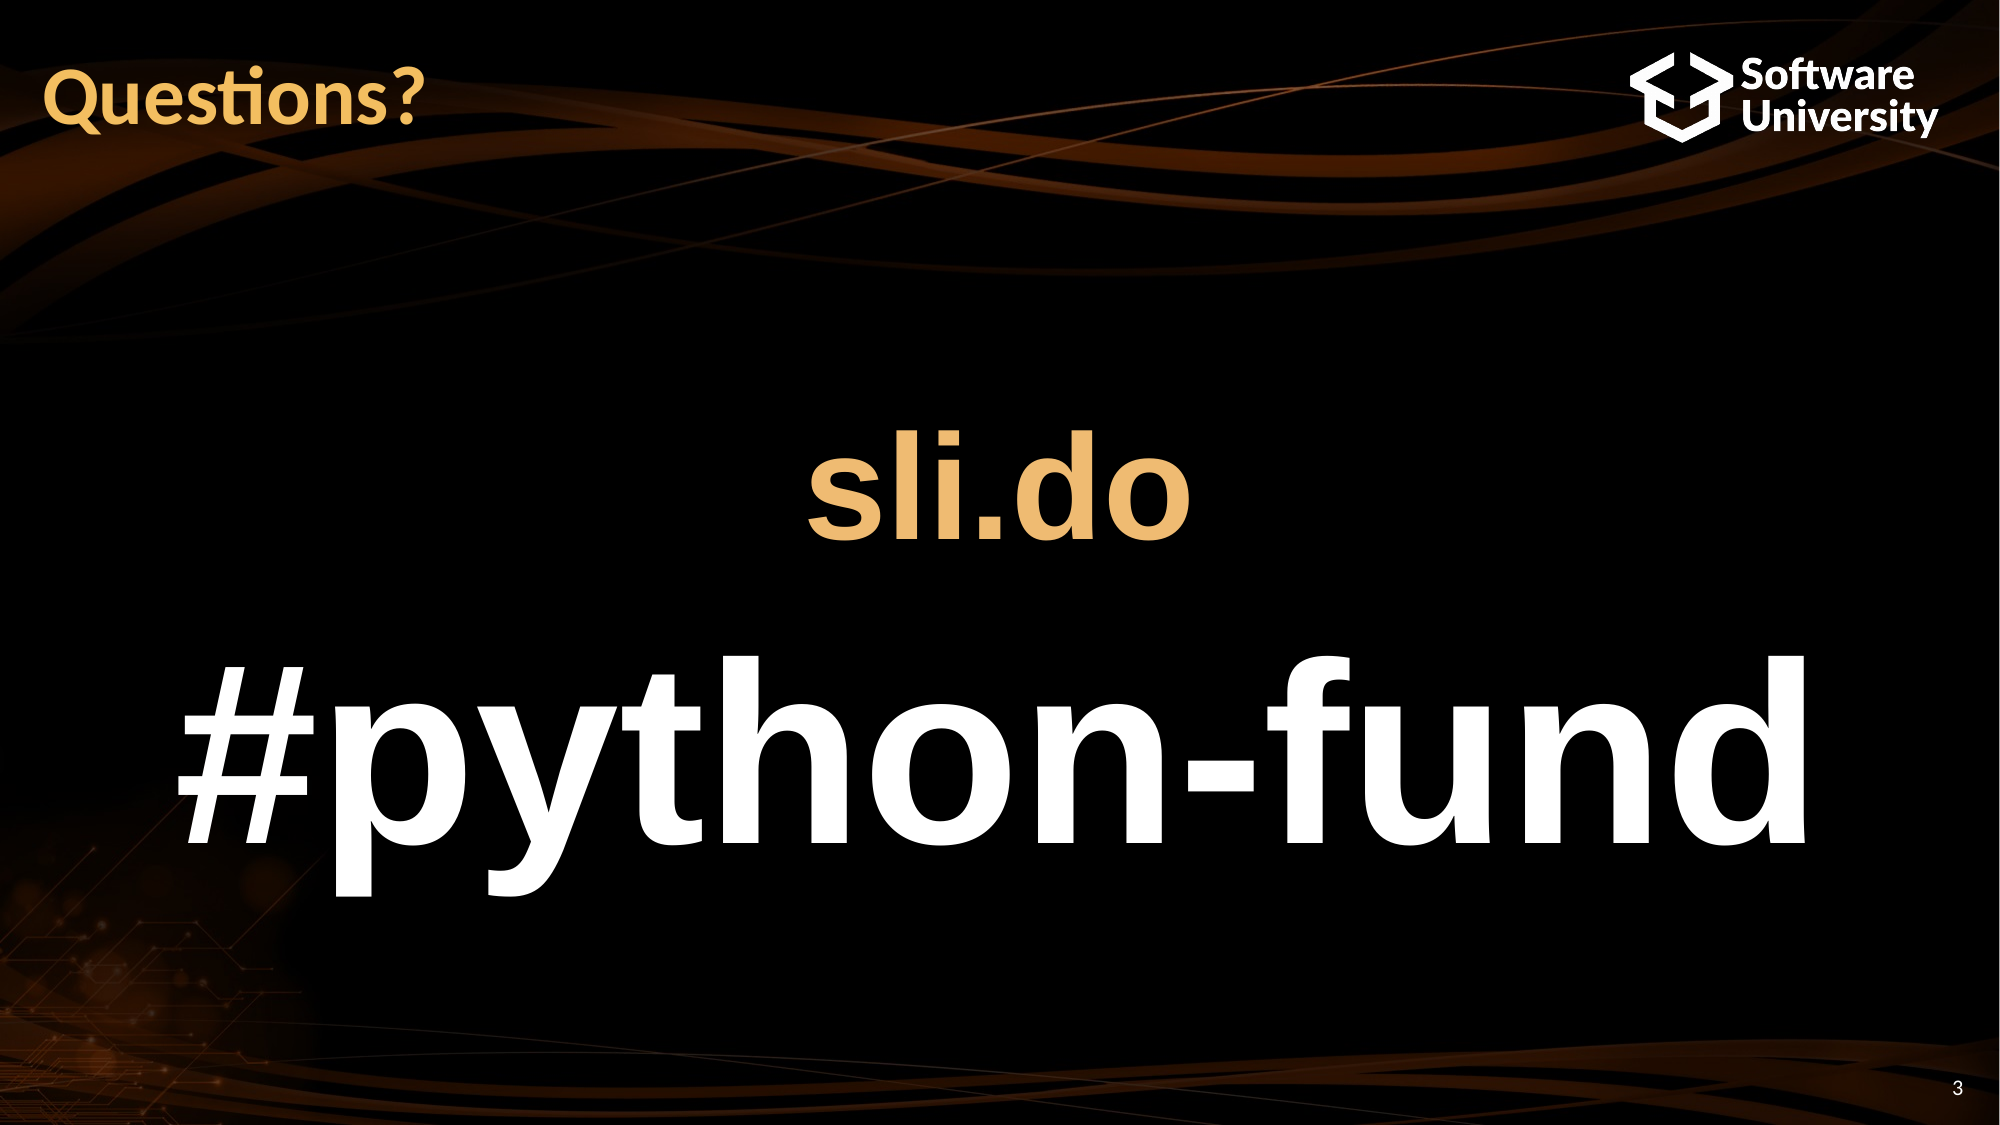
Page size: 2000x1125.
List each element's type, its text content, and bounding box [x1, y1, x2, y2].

slide_number 3 [1897, 1070, 1968, 1103]
title Questions? [30, 6, 1602, 189]
text_box sli.do #python-fund [31, 375, 1968, 912]
picture [0, 0, 2000, 1125]
